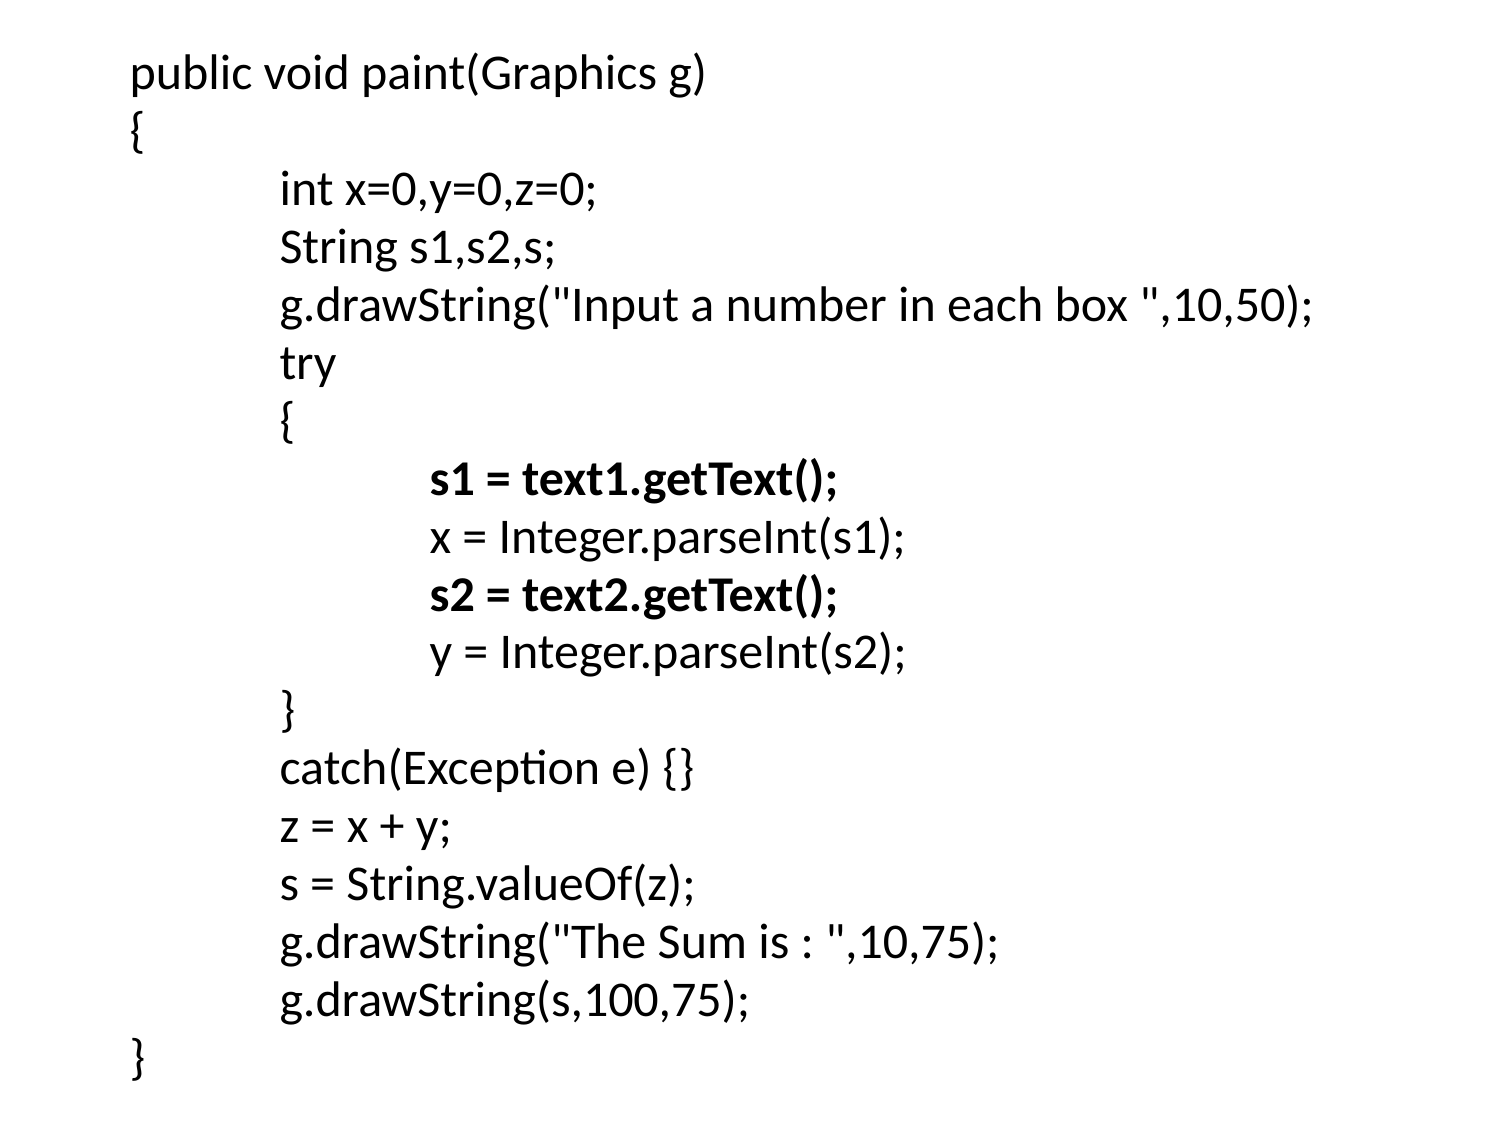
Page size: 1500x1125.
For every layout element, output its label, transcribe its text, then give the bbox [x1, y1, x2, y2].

text_box public void paint(Graphics g) { int x=0,y=0,z=0; String s1,s2,s; g.drawString("Input a number in each box ",10,50); try { s1 = text1.getText(); x = Integer.parseInt(s1); s2 = text2.getText(); y = Integer.parseInt(s2); } catch(Exception e) {} z = x + y; s = String.valueOf(z); g.drawString("The Sum is : ",10,75); g.drawString(s,100,75); } [58, 43, 1453, 1092]
